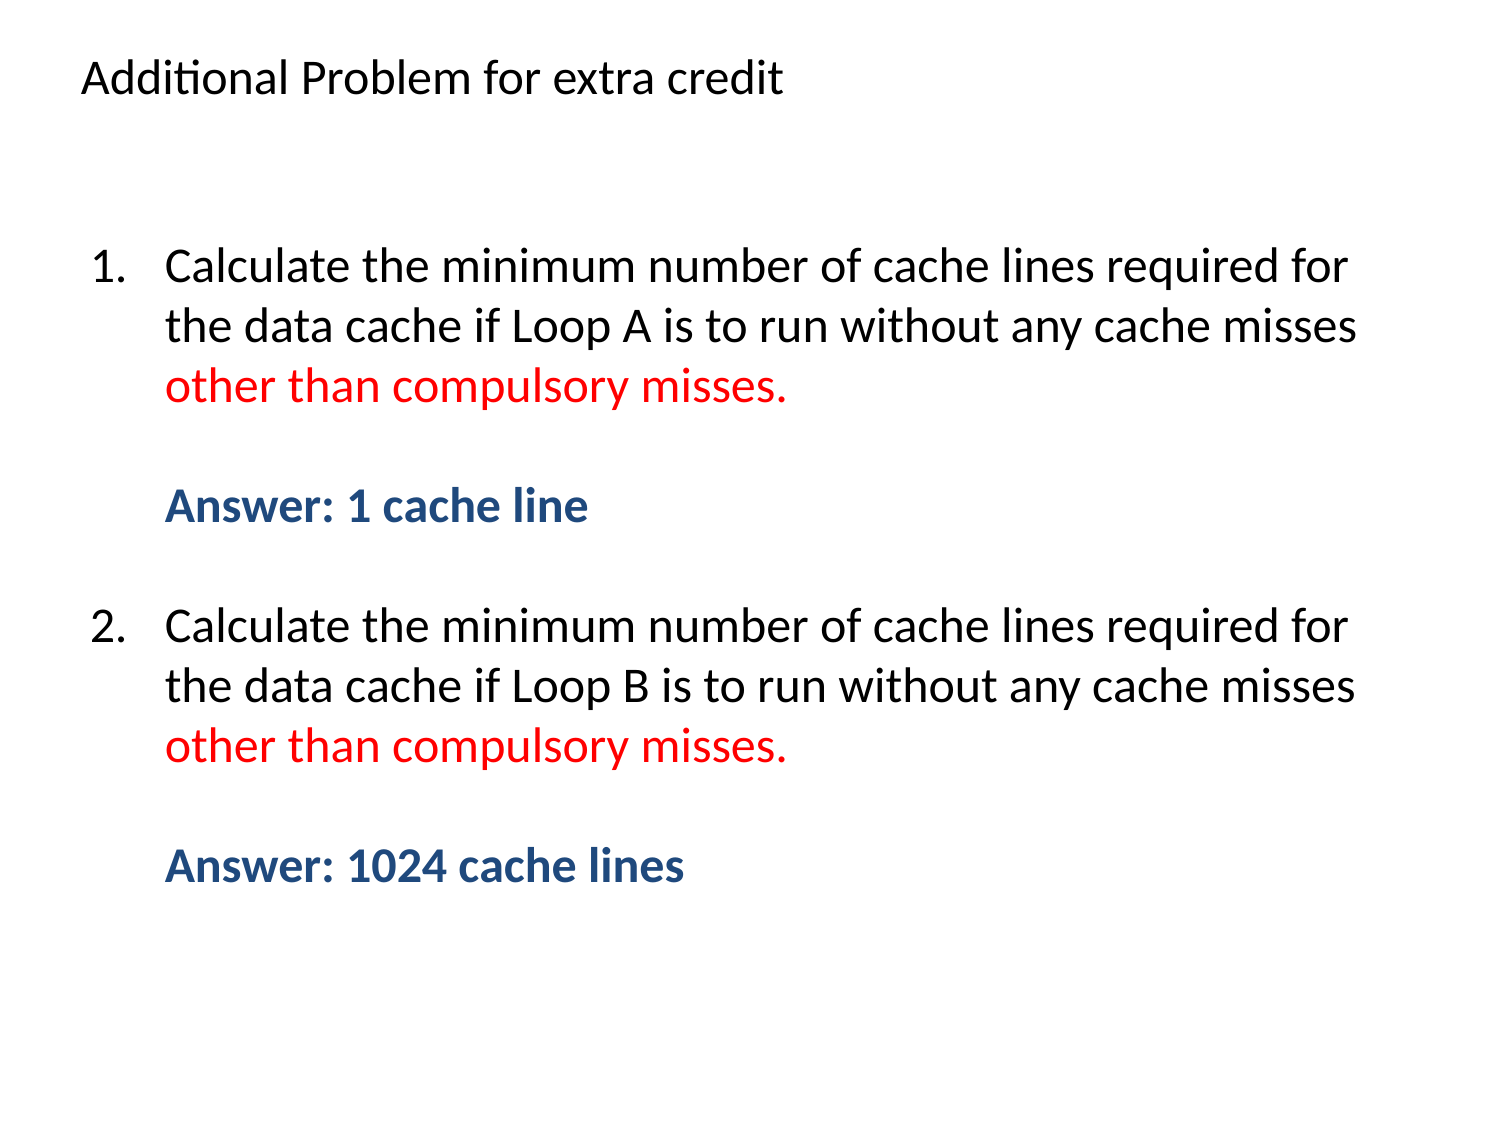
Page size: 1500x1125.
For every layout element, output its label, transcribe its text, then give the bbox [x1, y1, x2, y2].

text_box Additional Problem for extra credit [66, 37, 800, 113]
text_box Calculate the minimum number of cache lines required for the data cache if Loop A is to run without any cache misses other than compulsory misses. Answer: 1 cache line Calculate the minimum number of cache lines required for the data cache if Loop B is to run without any cache misses other than compulsory misses. Answer: 1024 cache lines [74, 224, 1438, 960]
